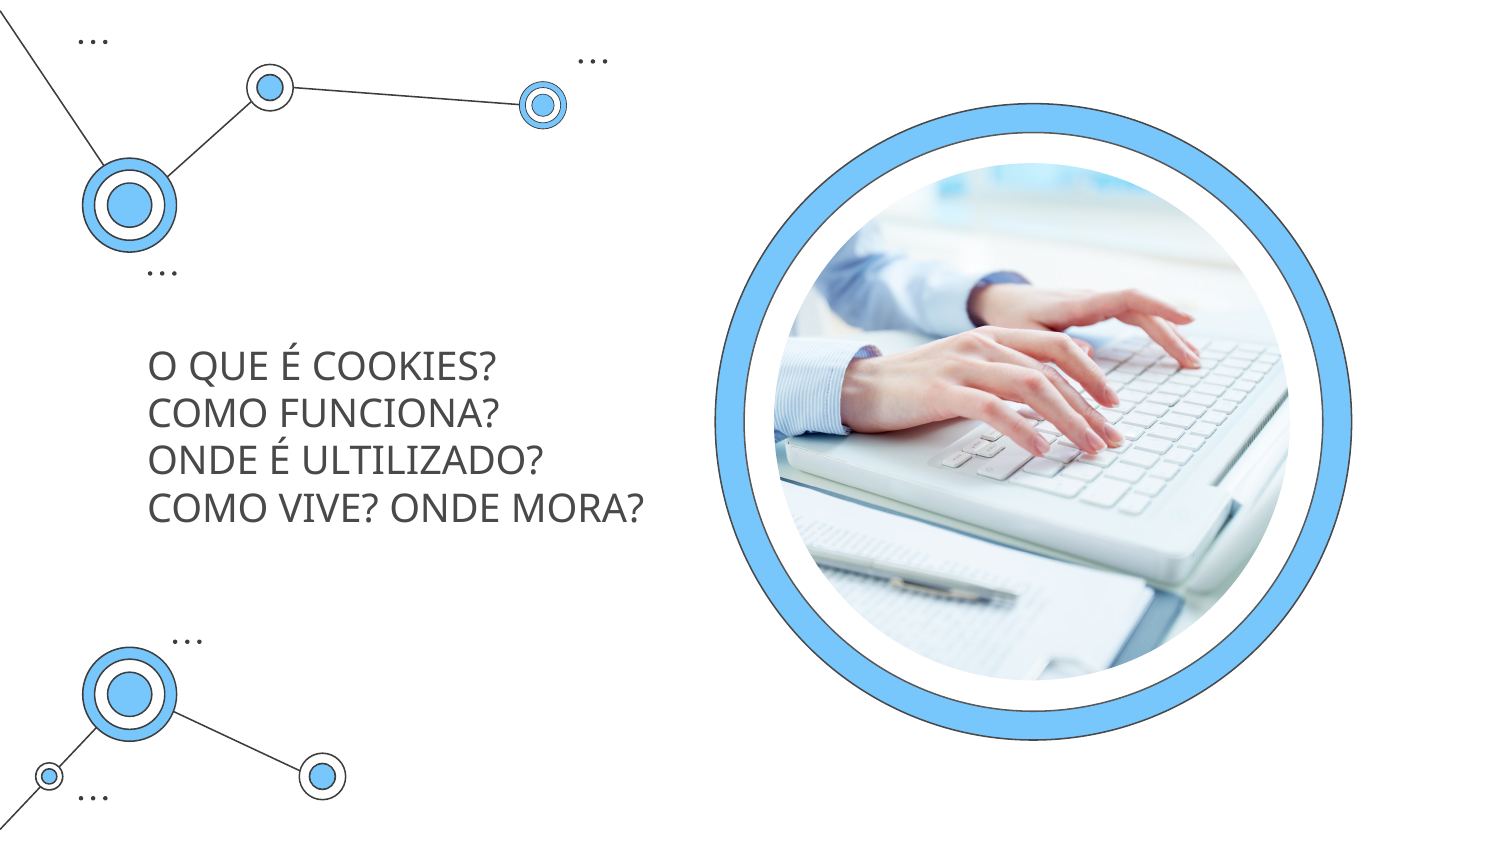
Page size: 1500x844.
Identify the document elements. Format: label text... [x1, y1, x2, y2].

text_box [714, 103, 1352, 741]
picture [773, 162, 1291, 681]
subtitle O QUE É COOKIES? COMO FUNCIONA? ONDE É ULTILIZADO? COMO VIVE? ONDE MORA? [131, 325, 672, 551]
